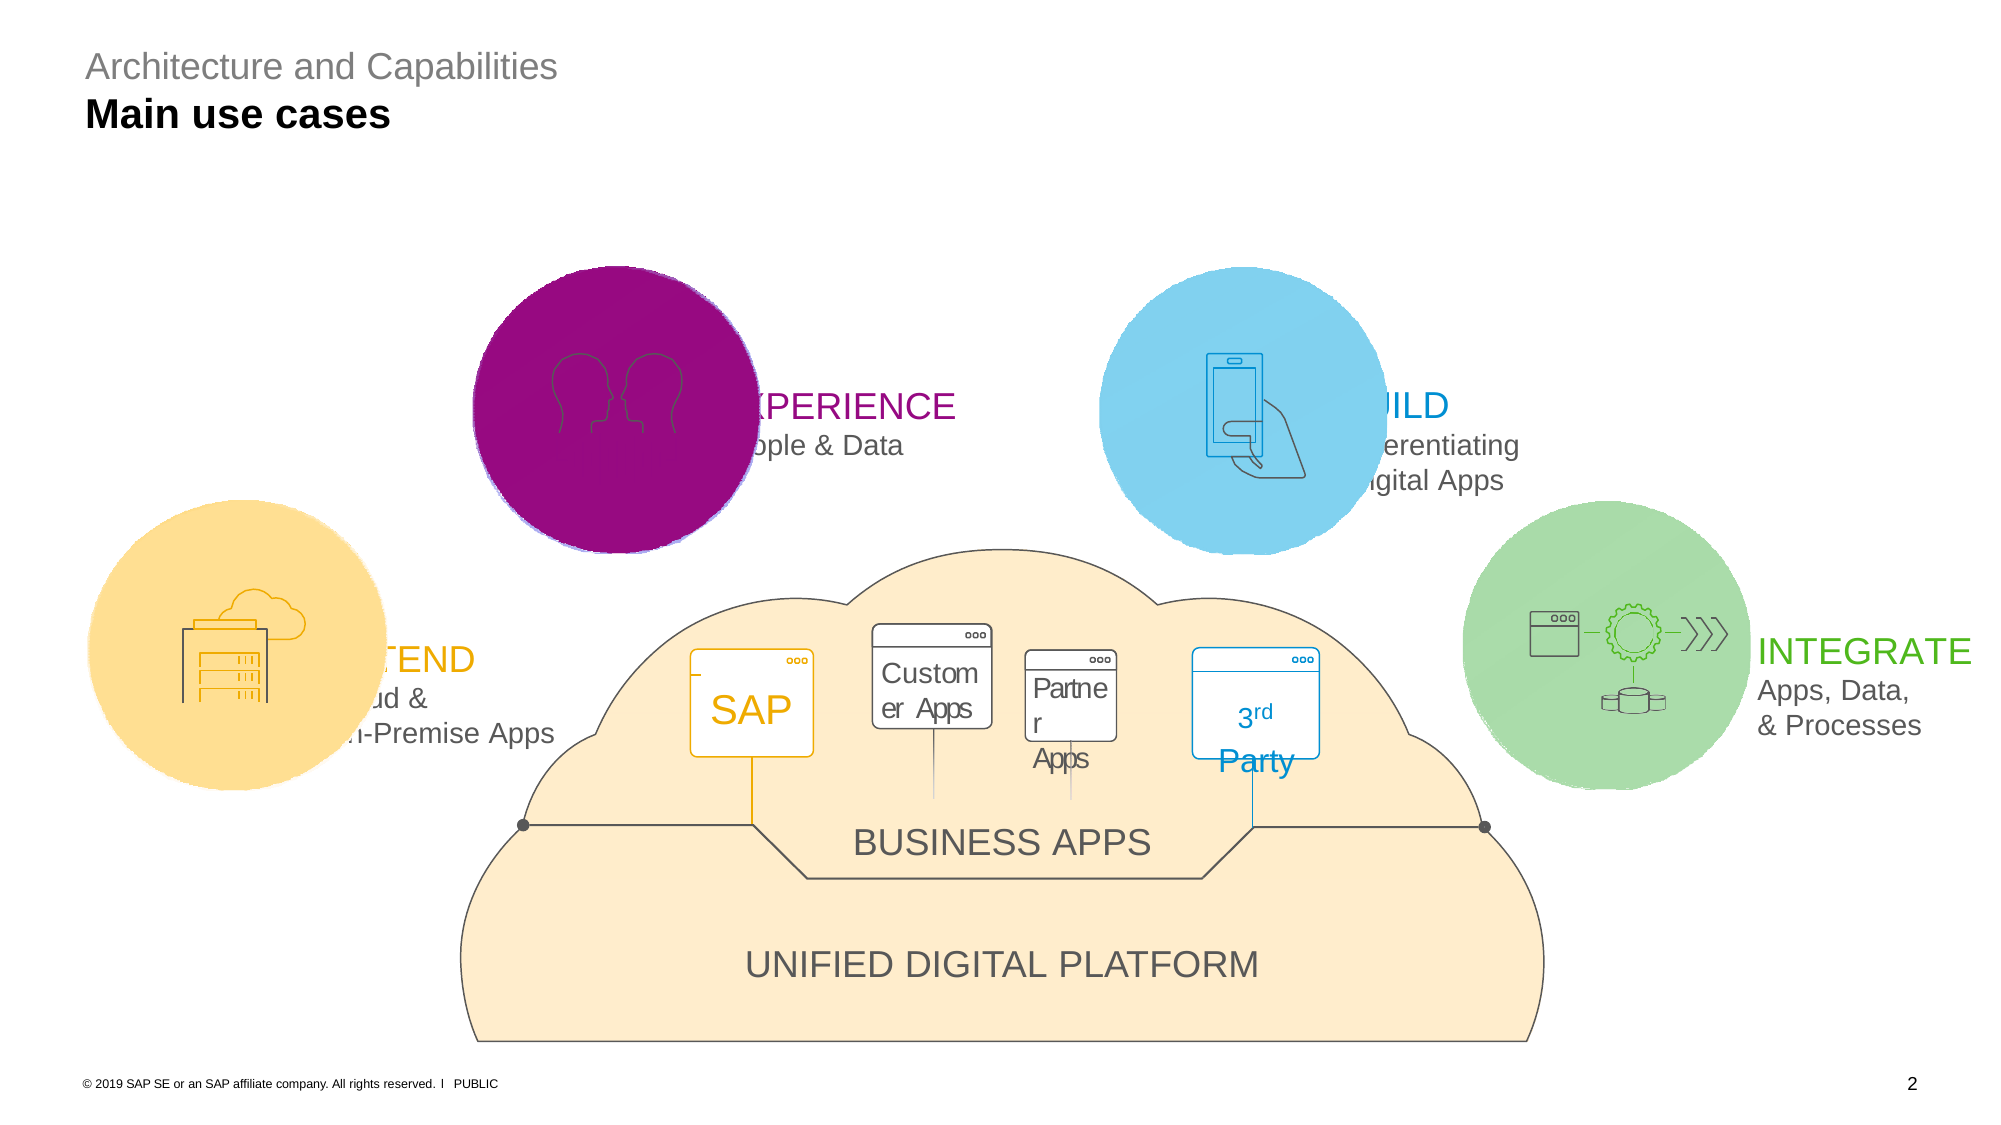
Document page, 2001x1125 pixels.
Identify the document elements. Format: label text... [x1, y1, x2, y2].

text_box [459, 548, 1546, 1043]
text_box 2 [1900, 1071, 1924, 1095]
text_box INTEGRATE Apps, Data, & Processes [1757, 624, 1975, 742]
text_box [87, 500, 389, 791]
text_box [1099, 267, 1388, 556]
title Main use cases [83, 84, 394, 275]
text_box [1462, 501, 1752, 790]
text_box BUILD Differentiating Digital Apps [1392, 379, 1523, 497]
text_box EXTEND Cloud & On-Premise Apps [393, 632, 454, 750]
footer © 2019 SAP SE or an SAP affiliate company. All rights reserved. ǀ PUBLIC [80, 1075, 509, 1125]
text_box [472, 266, 762, 547]
text_box Architecture and Capabilities [83, 39, 564, 87]
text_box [750, 377, 1306, 824]
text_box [689, 631, 745, 759]
